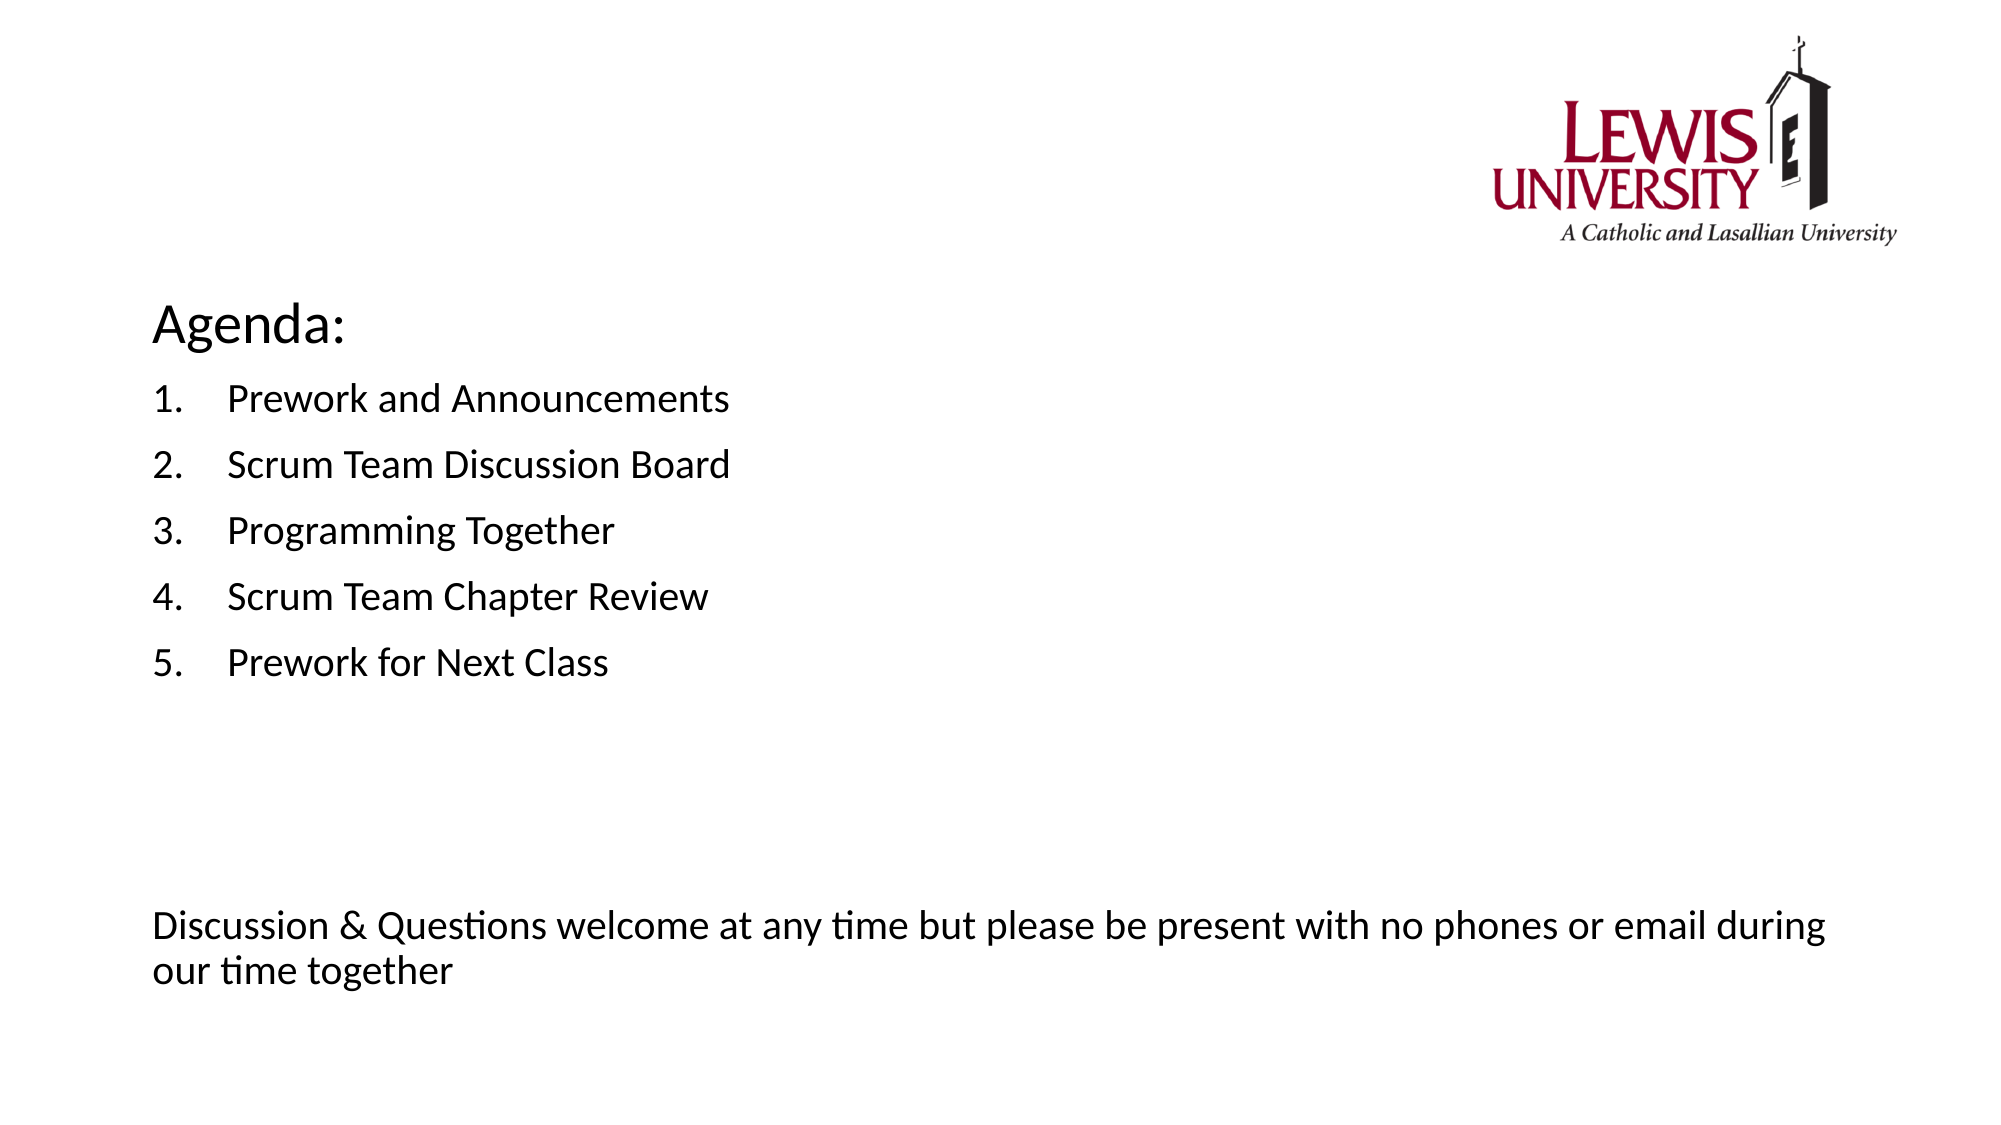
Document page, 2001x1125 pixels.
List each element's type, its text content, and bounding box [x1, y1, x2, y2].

text_box Discussion & Questions welcome at any time but please be present with no phones or email during our time together [137, 895, 1863, 1014]
list Agenda: Prework and Announcements Scrum Team Discussion Board Programming Together Scrum Team Chapter Review Prework for Next Class [137, 285, 1863, 895]
picture [1466, 25, 1903, 250]
